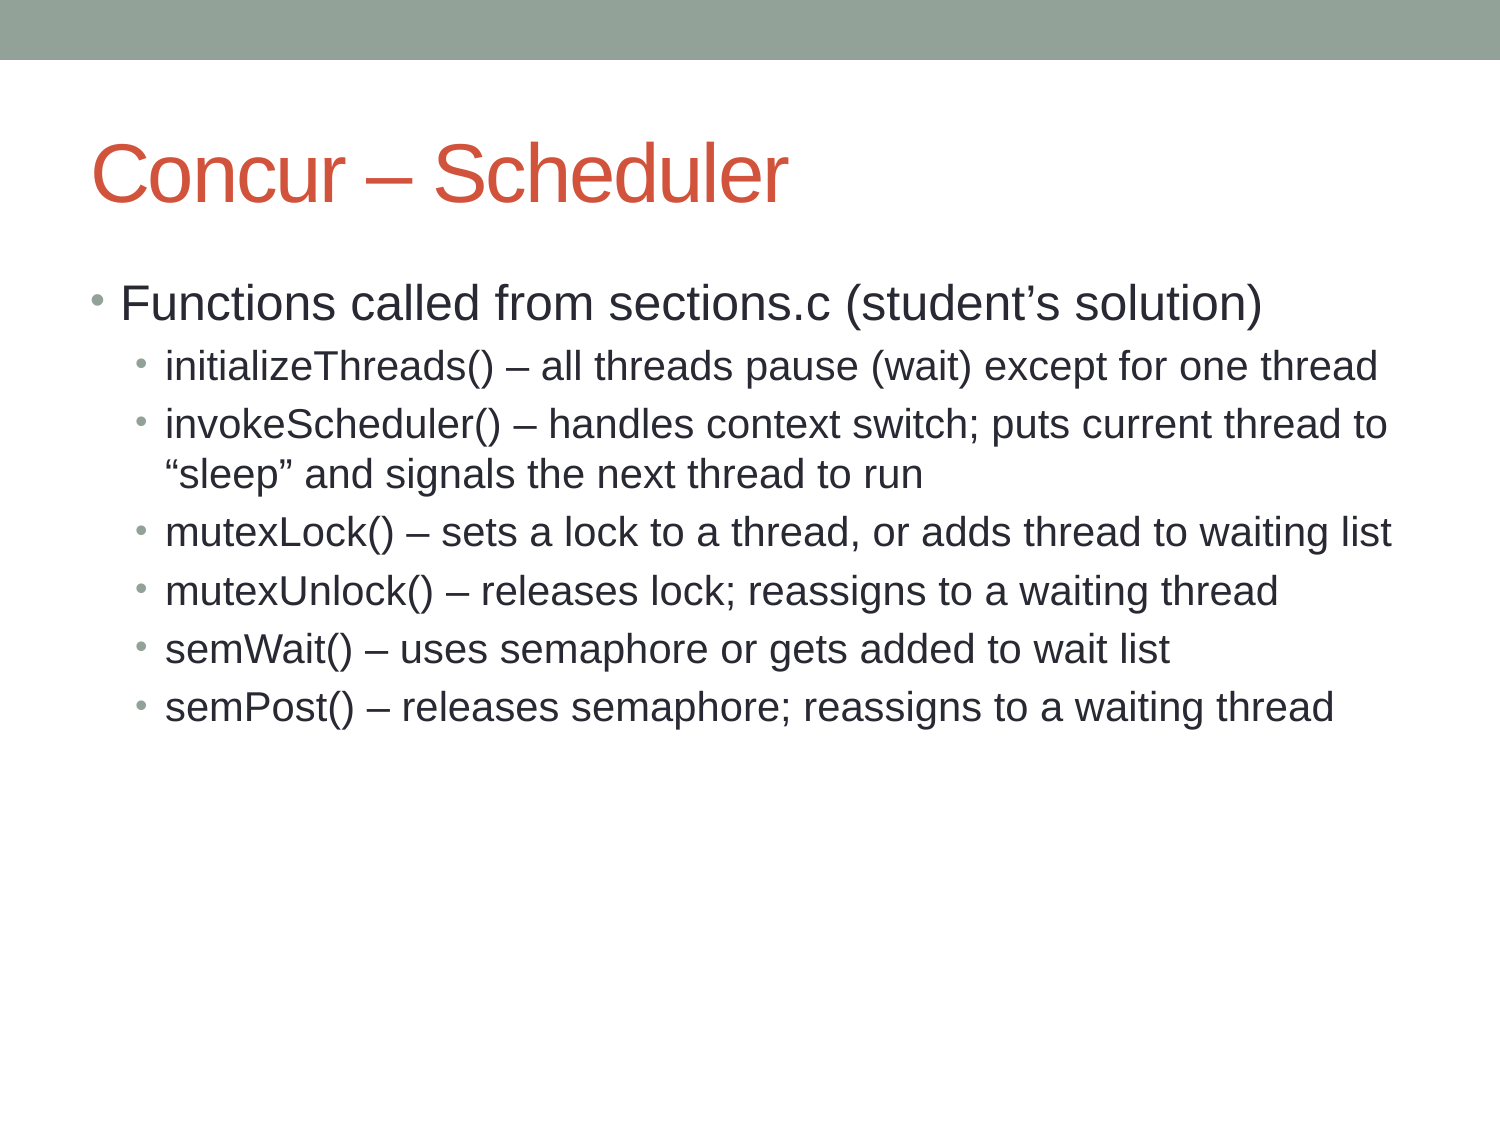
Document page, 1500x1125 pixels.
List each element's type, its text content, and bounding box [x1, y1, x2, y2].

list Functions called from sections.c (student’s solution) initializeThreads() – all threads pause (wait) except for one thread invokeScheduler() – handles context switch; puts current thread to “sleep” and signals the next thread to run mutexLock() – sets a lock to a thread, or adds thread to waiting list mutexUnlock() – releases lock; reassigns to a waiting thread semWait() – uses semaphore or gets added to wait list semPost() – releases semaphore; reassigns to a waiting thread [75, 262, 1425, 1063]
title Concur – Scheduler [75, 87, 1425, 250]
